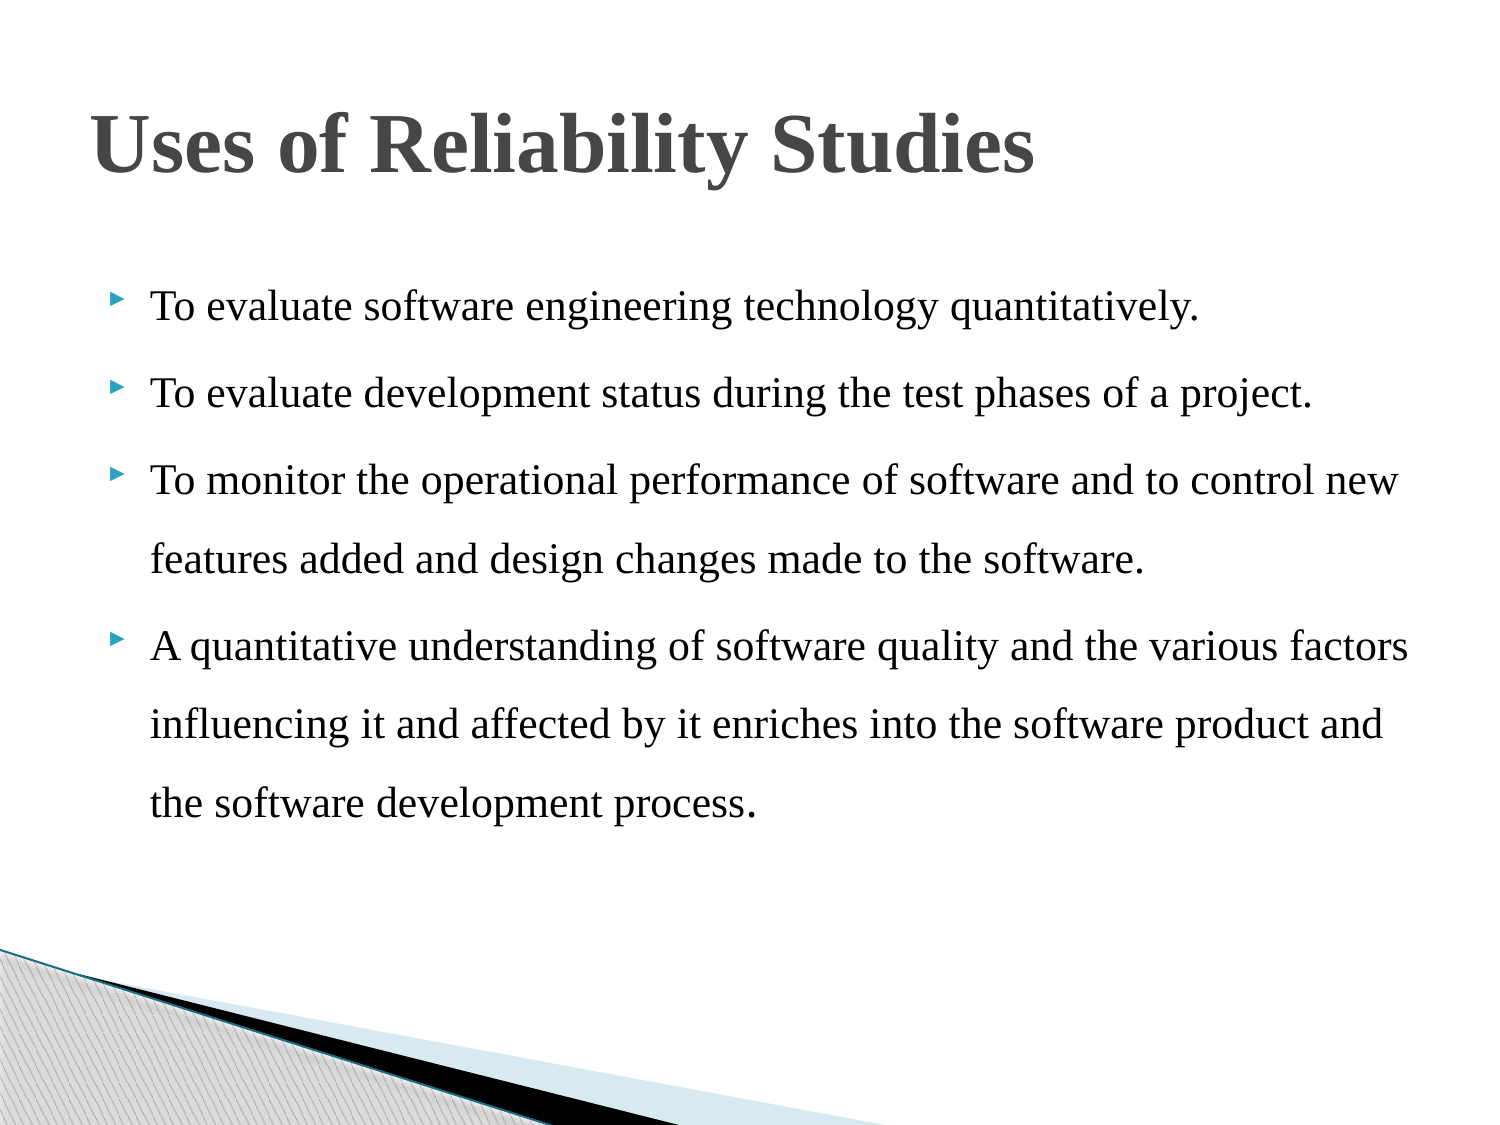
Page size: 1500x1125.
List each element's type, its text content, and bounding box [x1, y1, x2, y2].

list To evaluate software engineering technology quantitatively. To evaluate development status during the test phases of a project. To monitor the operational performance of software and to control new features added and design changes made to the software. A quantitative understanding of software quality and the various factors influencing it and affected by it enriches into the software product and the software development process. [75, 243, 1425, 986]
title Uses of Reliability Studies [75, 45, 1425, 233]
